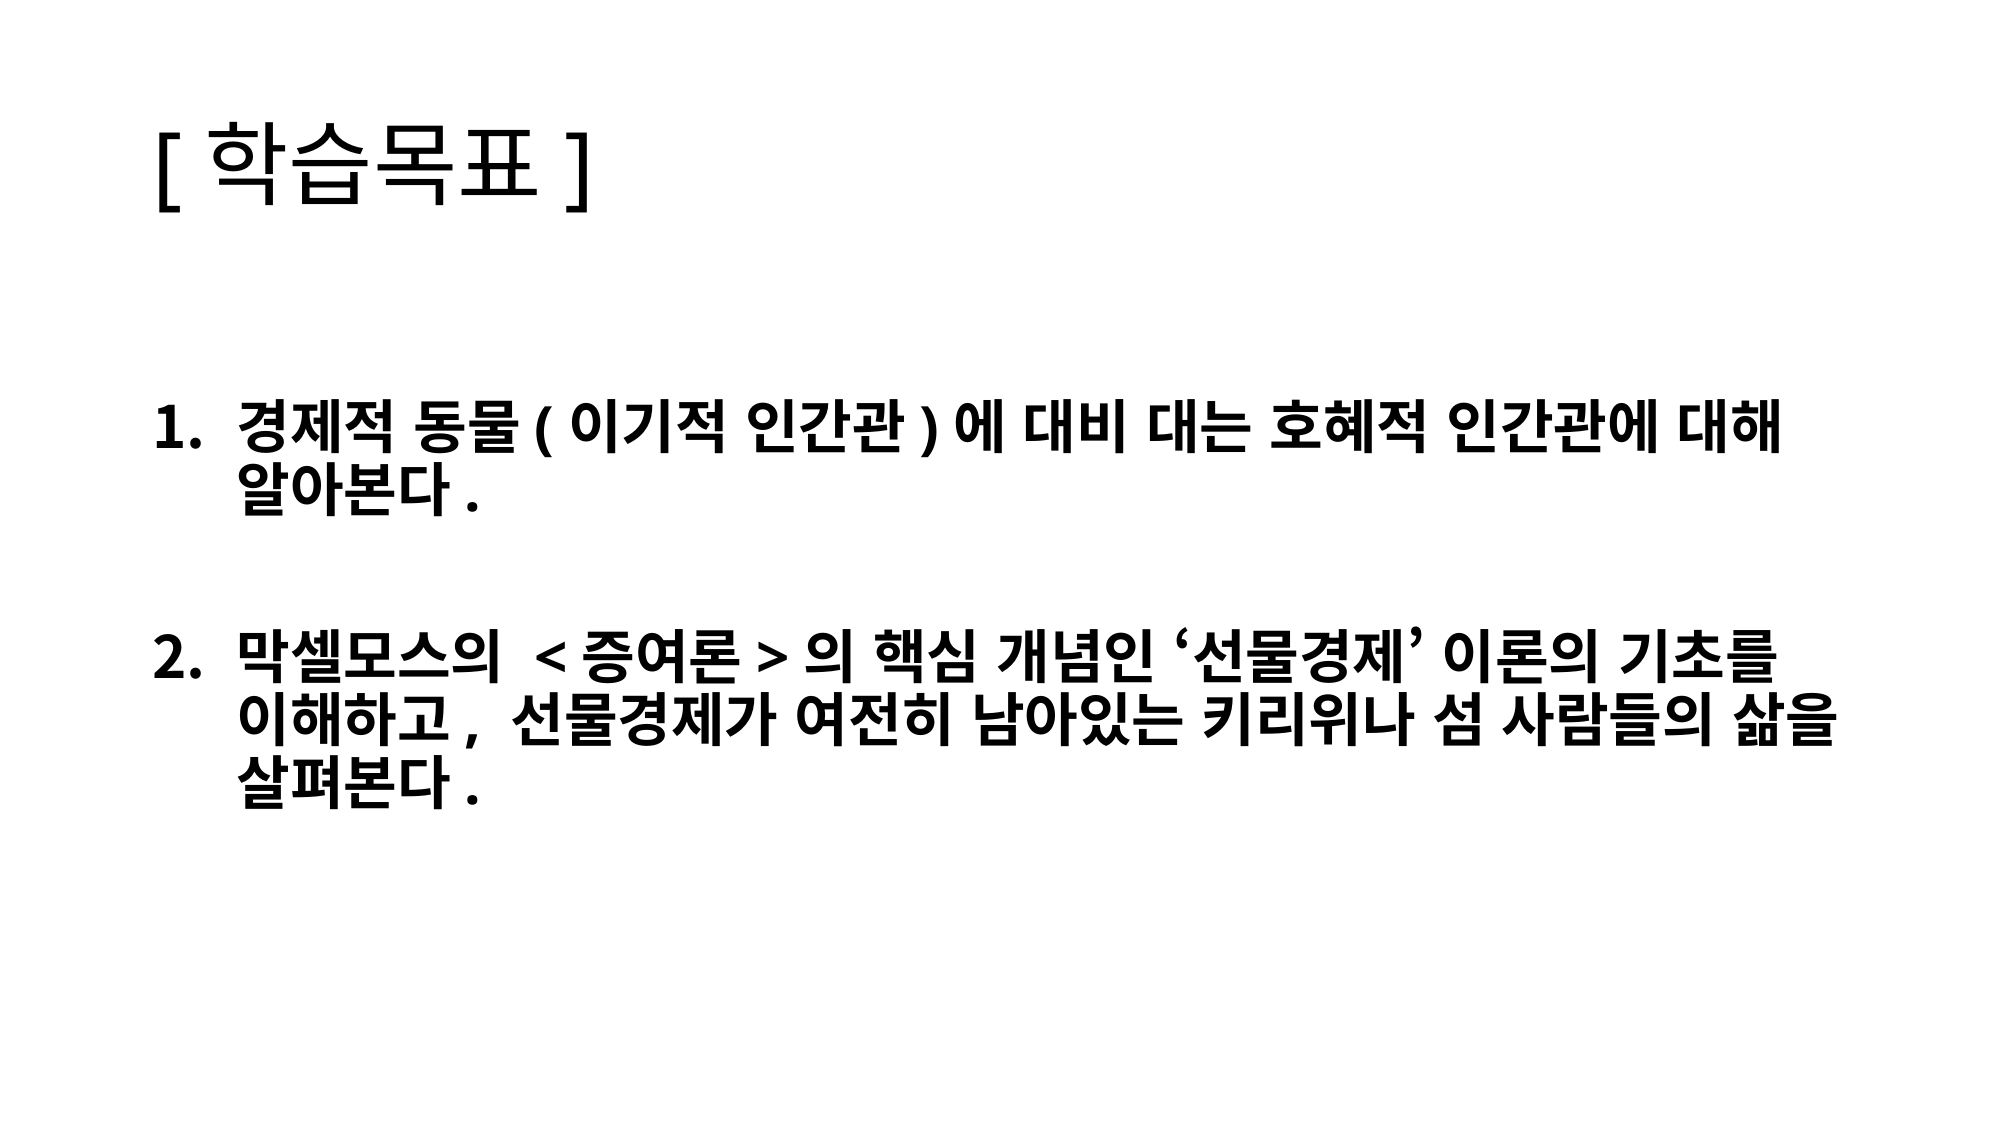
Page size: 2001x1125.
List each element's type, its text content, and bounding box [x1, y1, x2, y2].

list 경제적 동물(이기적 인간관)에 대비 대는 호혜적 인간관에 대해 알아본다. 막셀모스의 <증여론>의 핵심 개념인 ‘선물경제’ 이론의 기초를 이해하고, 선물경제가 여전히 남아있는 키리위나 섬 사람들의 삶을 살펴본다. [137, 299, 1923, 1014]
title [학습목표] [137, 59, 1863, 278]
